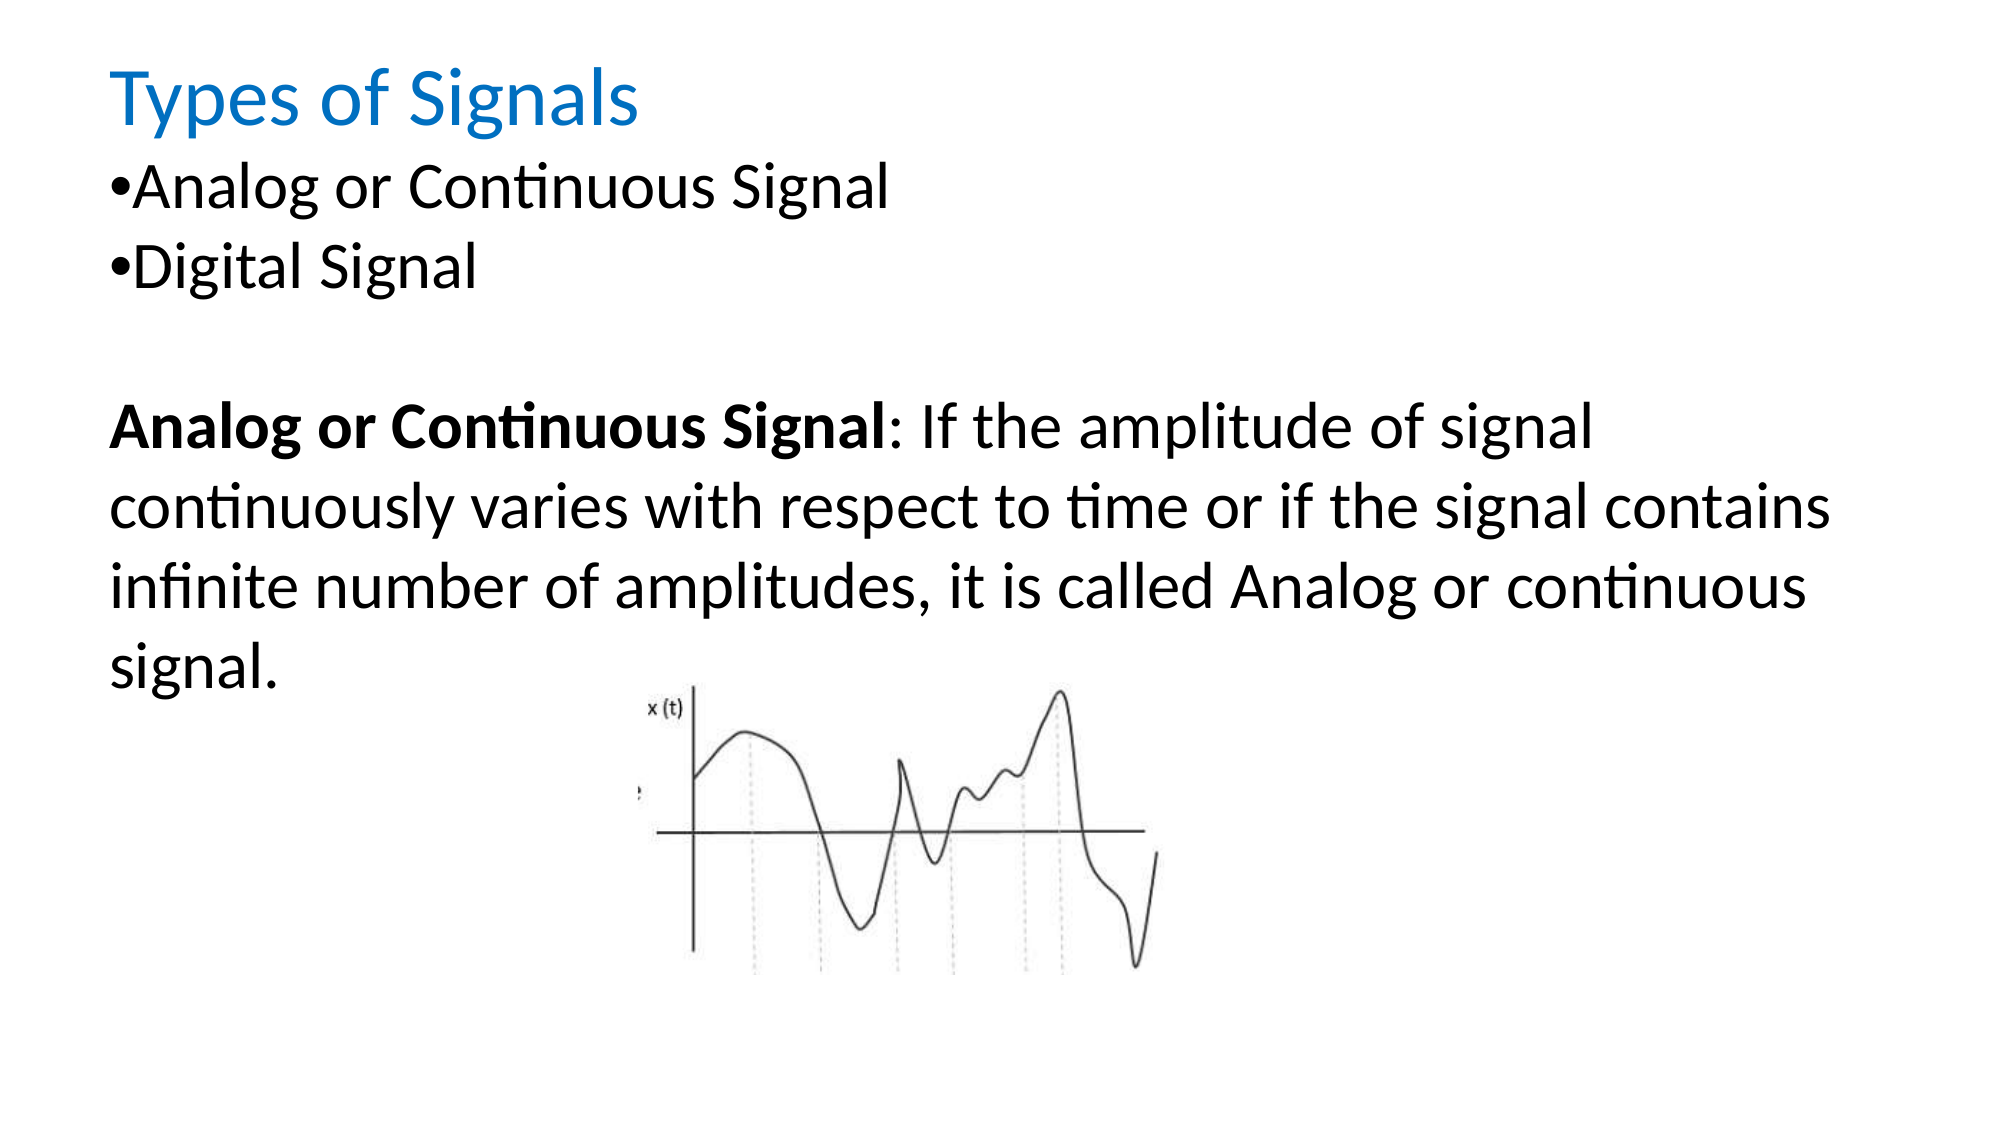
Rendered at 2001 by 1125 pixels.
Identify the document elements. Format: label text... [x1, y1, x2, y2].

text_box Types of Signals •Analog or Continuous Signal •Digital Signal Analog or Continuous Signal: If the amplitude of signal continuously varies with respect to time or if the signal contains infinite number of amplitudes, it is called Analog or continuous signal. [94, 34, 1926, 709]
picture [637, 671, 1202, 975]
